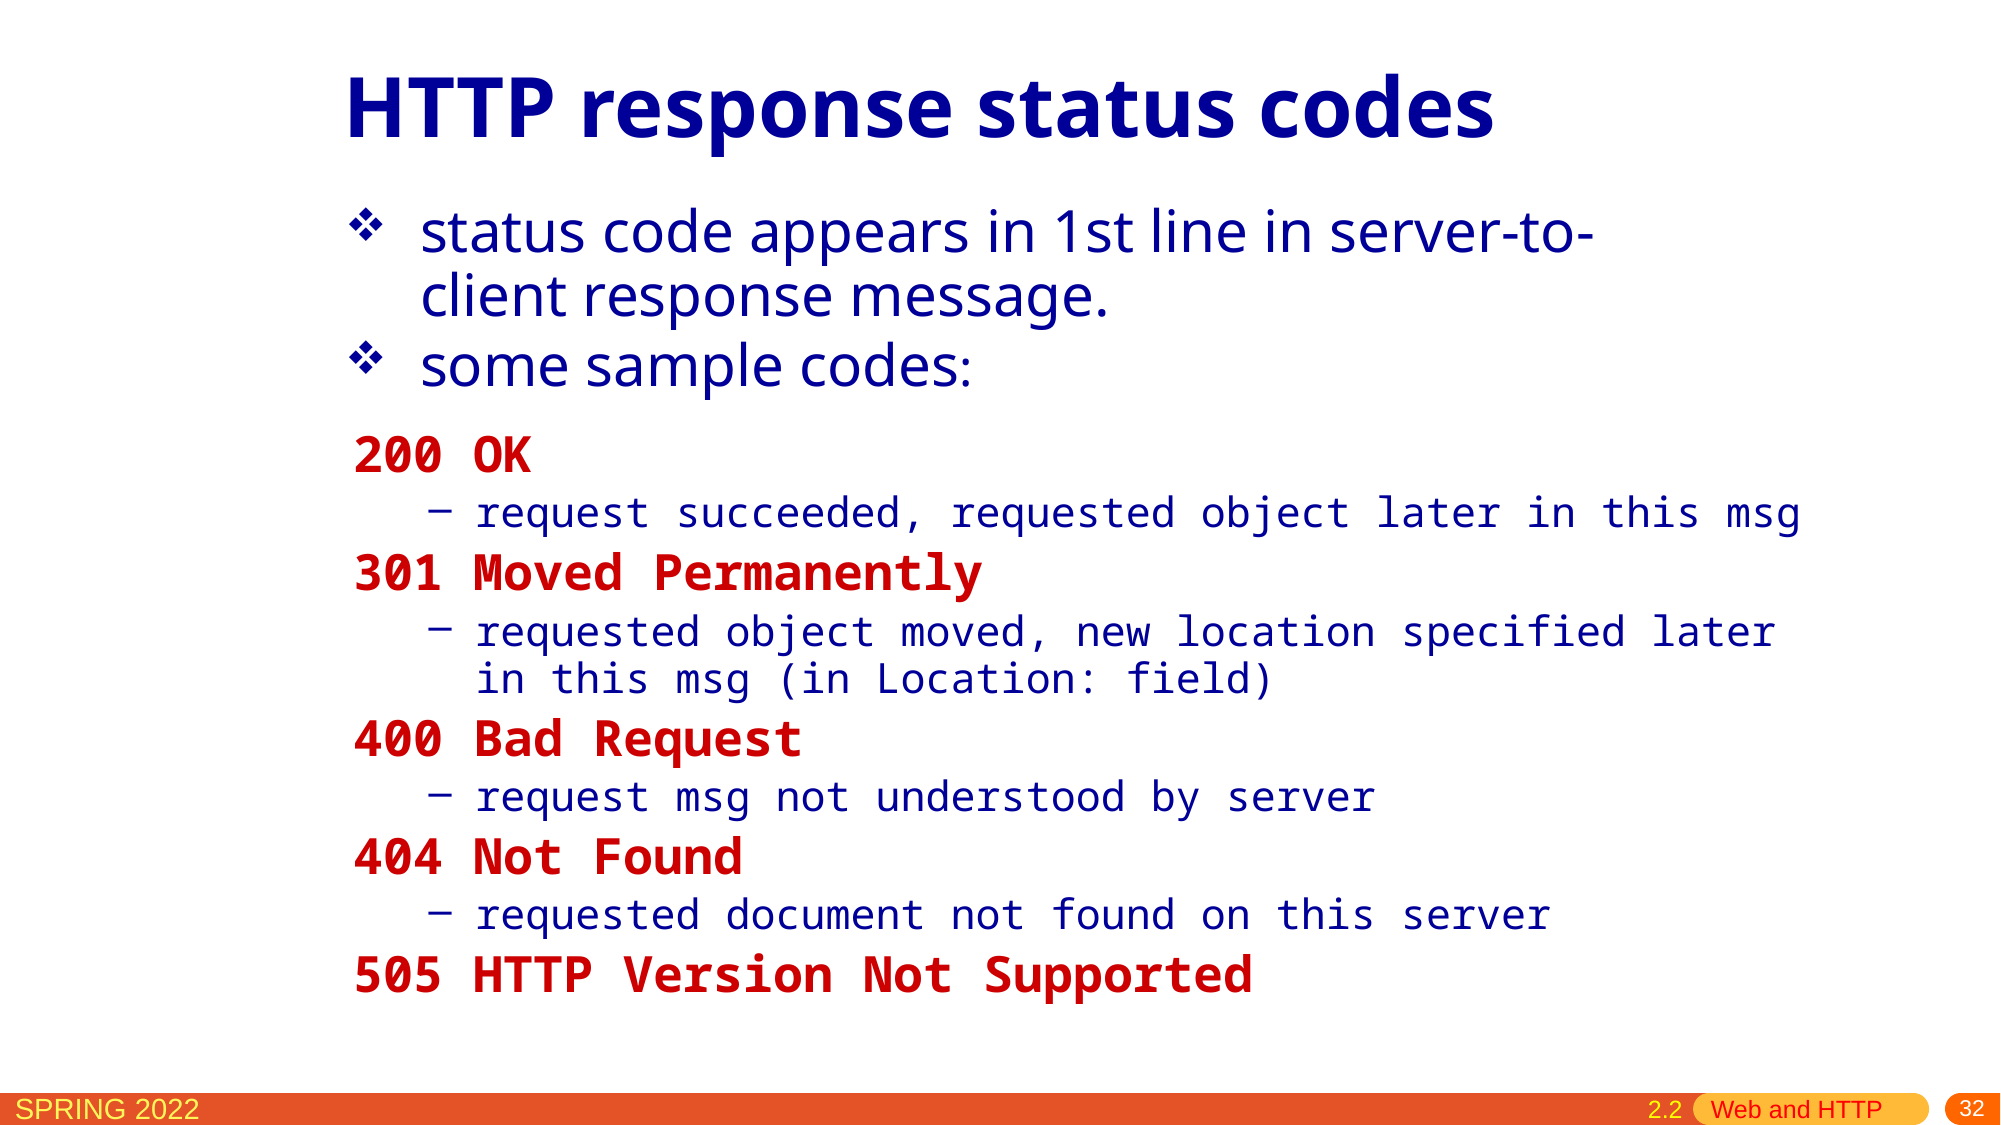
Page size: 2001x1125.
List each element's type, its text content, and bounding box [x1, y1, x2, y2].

title HTTP response status codes [328, 24, 1604, 185]
text_box status code appears in 1st line in server-to-client response message. some sample codes: [330, 195, 1661, 409]
list 200 OK request succeeded, requested object later in this msg 301 Moved Permanently requested object moved, new location specified later in this msg (in Location: field) 400 Bad Request request msg not understood by server 404 Not Found requested document not found on this server 505 HTTP Version Not Supported [338, 418, 1851, 1103]
text_box 2.2 Web and HTTP [1626, 1086, 1945, 1125]
